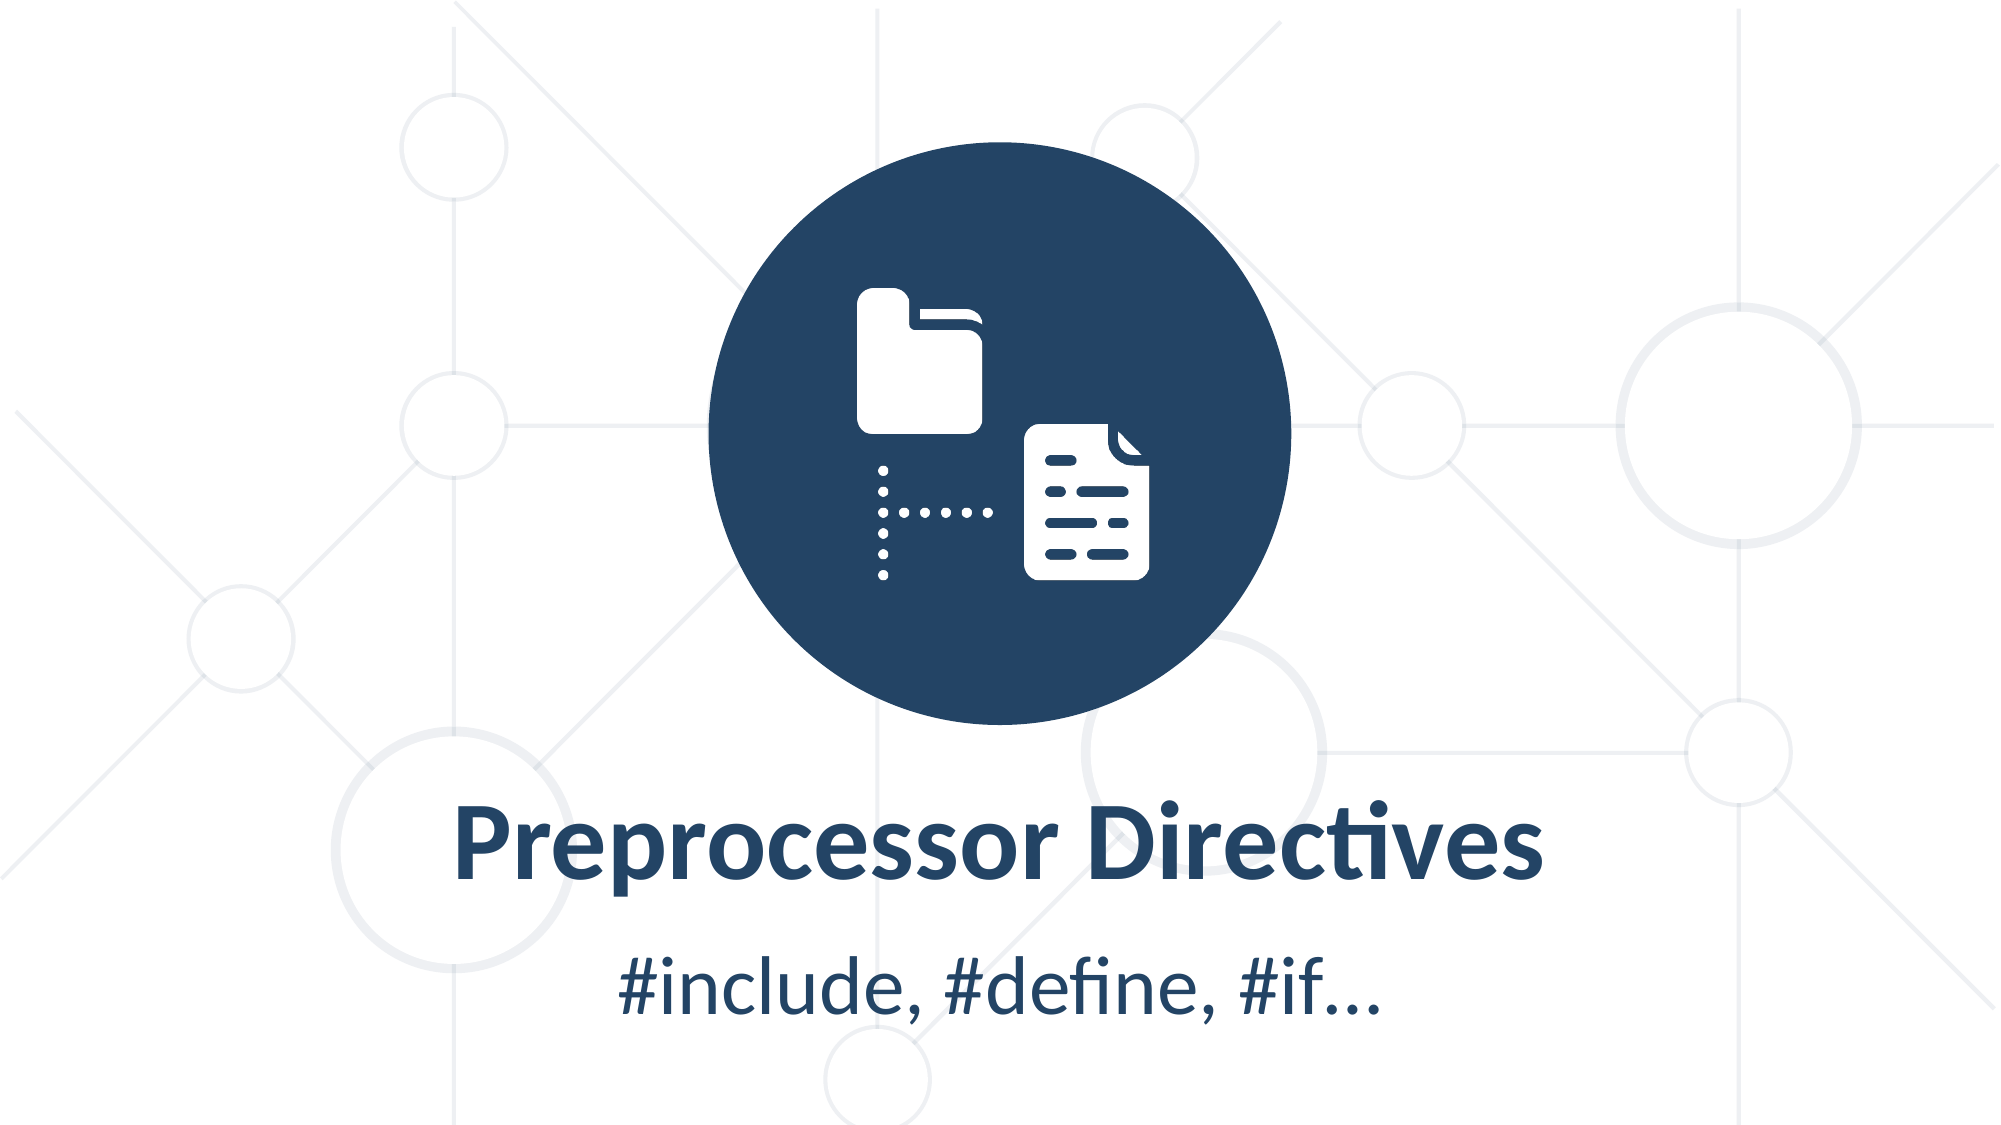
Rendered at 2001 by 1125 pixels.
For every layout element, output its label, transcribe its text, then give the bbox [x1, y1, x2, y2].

subtitle #include, #define, #if… [100, 916, 1900, 1043]
picture [835, 266, 1170, 602]
title Preprocessor Directives [100, 771, 1900, 898]
